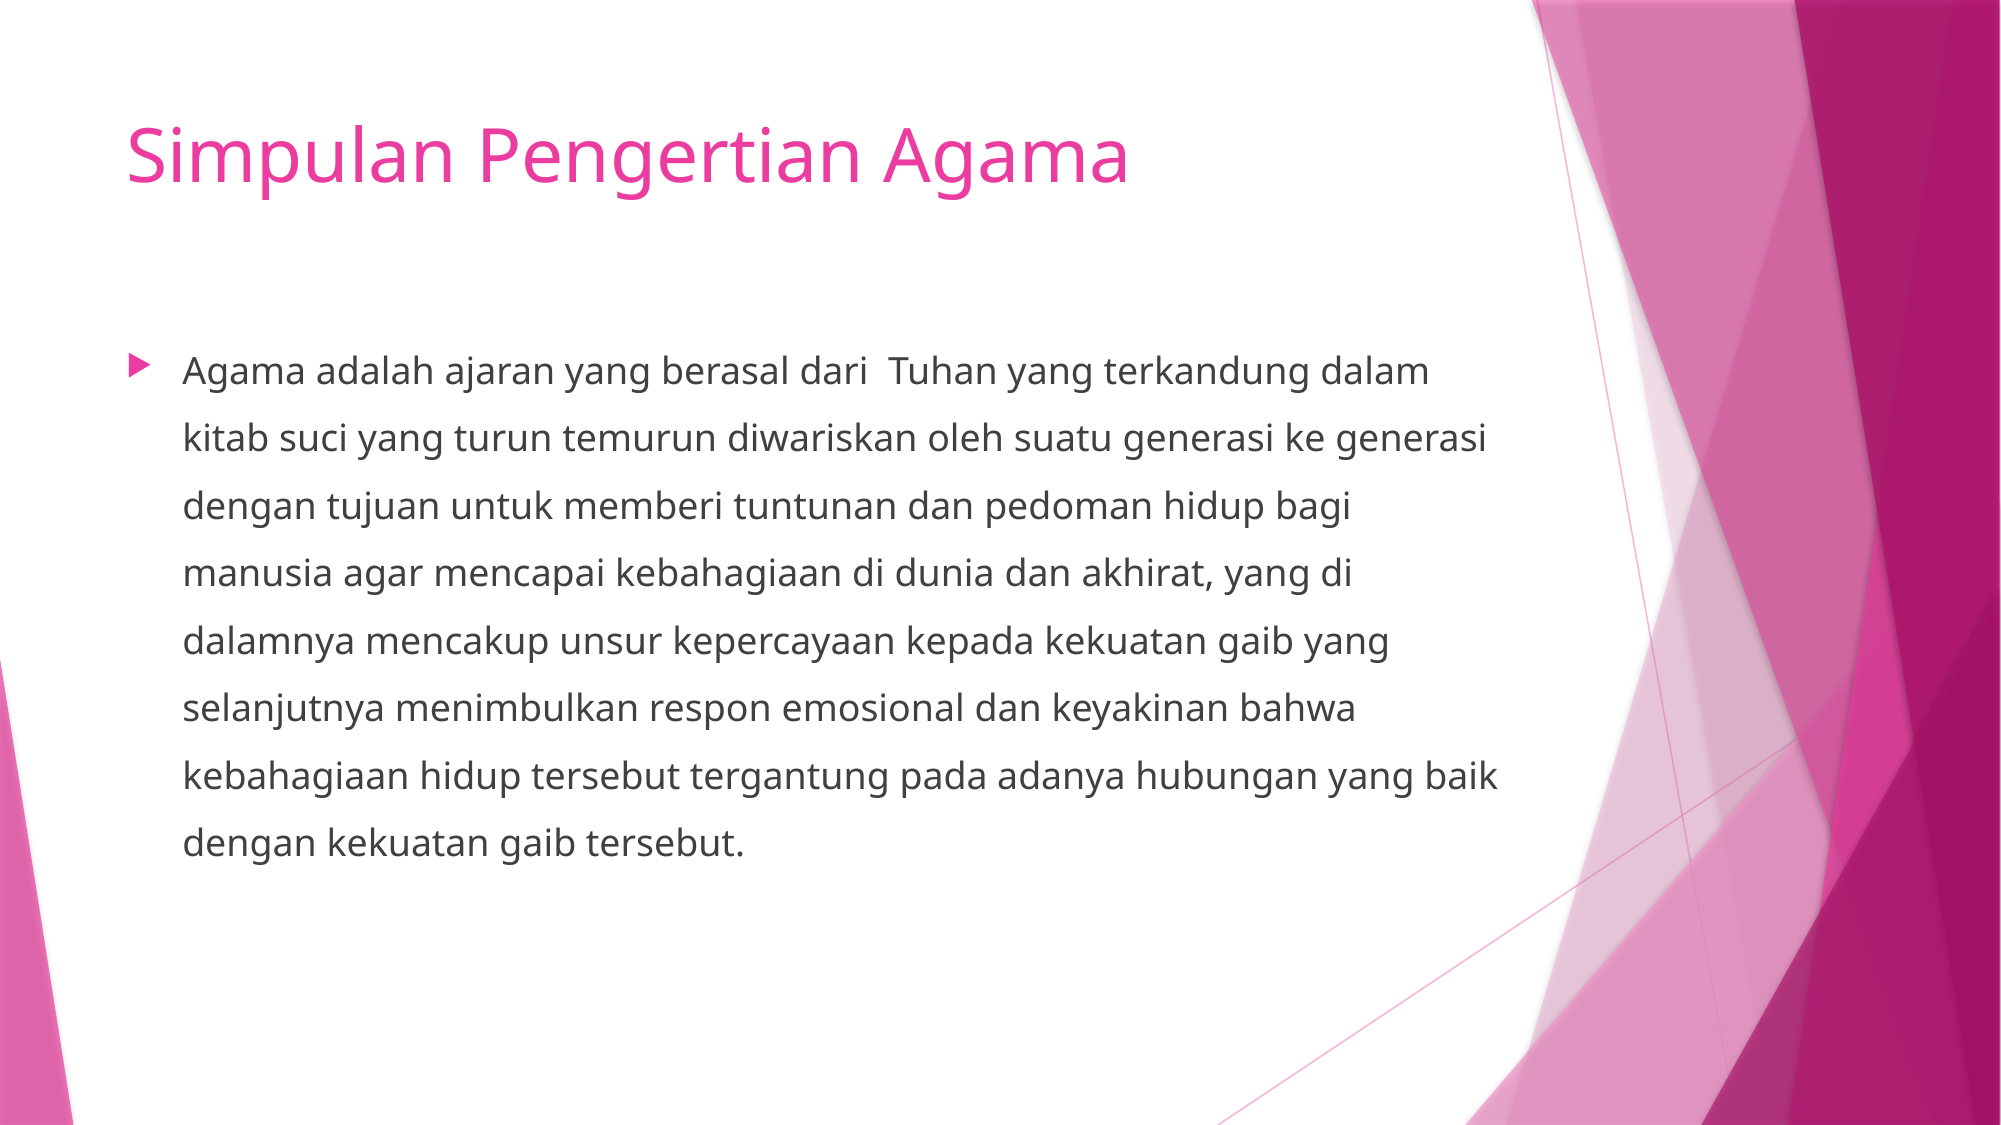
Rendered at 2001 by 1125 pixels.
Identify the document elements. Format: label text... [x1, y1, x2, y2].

list Agama adalah ajaran yang berasal dari Tuhan yang terkandung dalam kitab suci yang turun temurun diwariskan oleh suatu generasi ke generasi dengan tujuan untuk memberi tuntunan dan pedoman hidup bagi manusia agar mencapai kebahagiaan di dunia dan akhirat, yang di dalamnya mencakup unsur kepercayaan kepada kekuatan gaib yang selanjutnya menimbulkan respon emosional dan keyakinan bahwa kebahagiaan hidup tersebut tergantung pada adanya hubungan yang baik dengan kekuatan gaib tersebut. [111, 316, 1522, 991]
title Simpulan Pengertian Agama [111, 99, 1522, 316]
